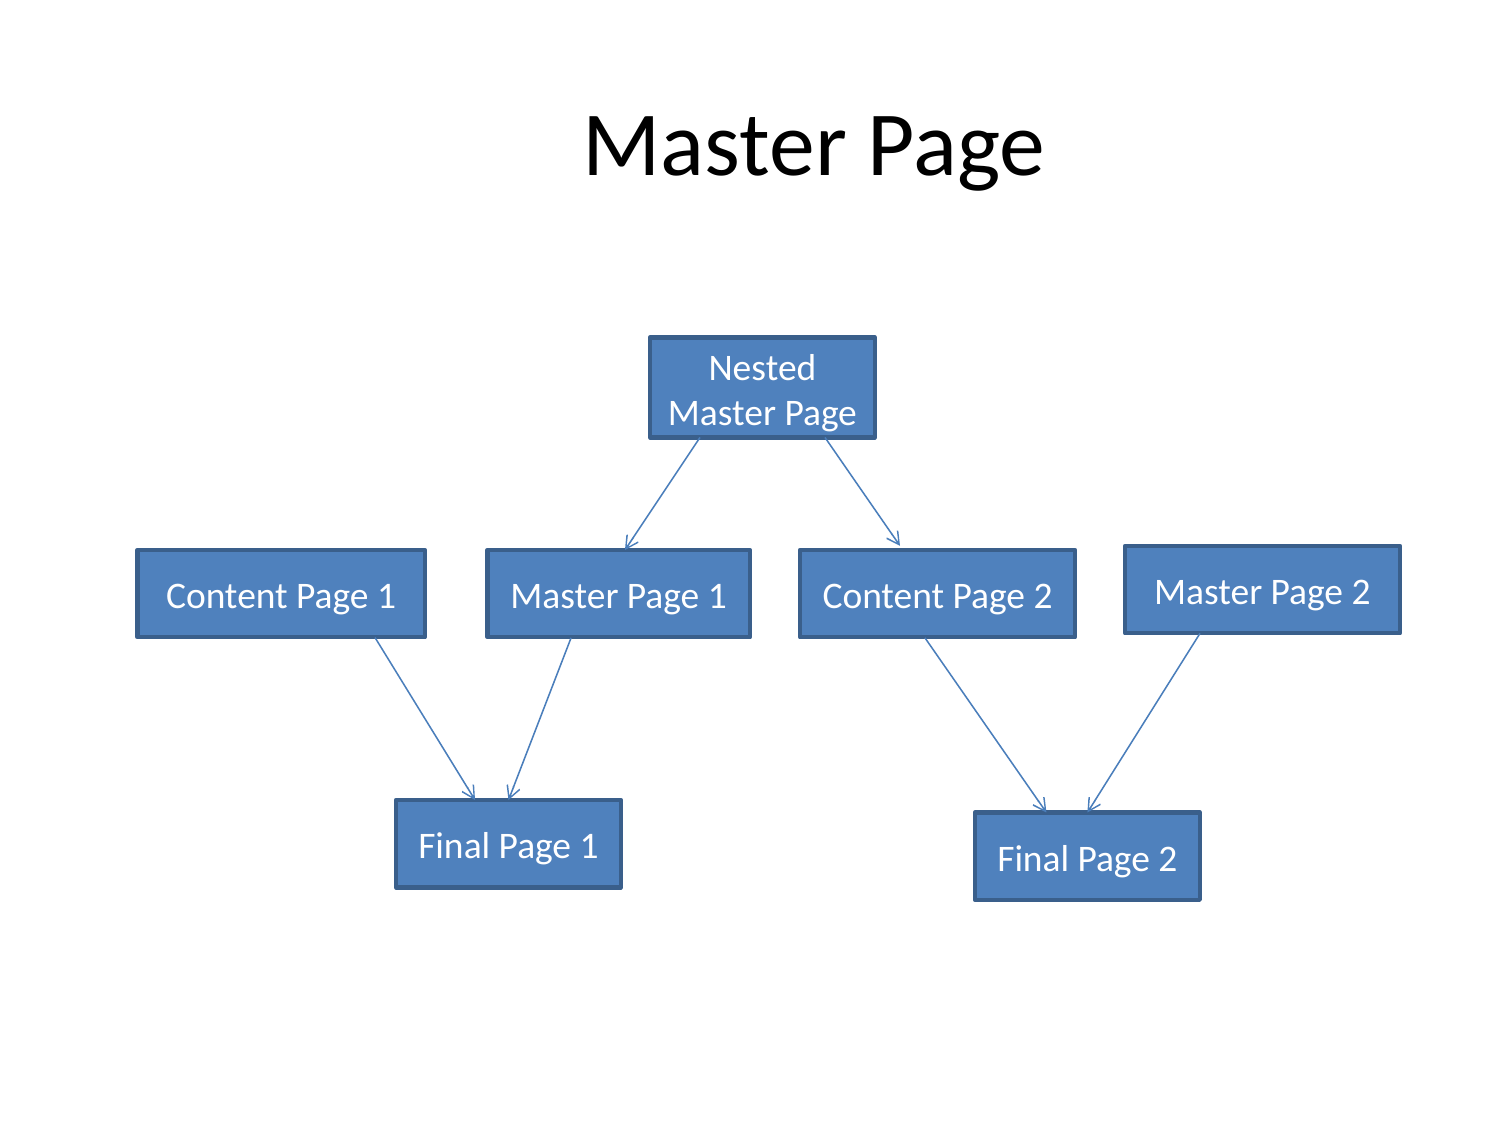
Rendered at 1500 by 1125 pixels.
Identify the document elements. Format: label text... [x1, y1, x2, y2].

text_box Master Page 2 [1123, 544, 1402, 635]
text_box Final Page 2 [973, 810, 1202, 902]
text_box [624, 437, 701, 551]
text_box Content Page 2 [798, 548, 1077, 639]
text_box Nested Master Page [648, 335, 877, 440]
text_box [824, 437, 901, 547]
text_box Final Page 1 [394, 798, 623, 890]
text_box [508, 637, 572, 801]
text_box Content Page 1 [135, 548, 427, 639]
title Master Page [162, 45, 1466, 233]
text_box Master Page 1 [485, 548, 752, 639]
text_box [374, 637, 476, 801]
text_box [924, 637, 1047, 813]
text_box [1087, 633, 1201, 813]
